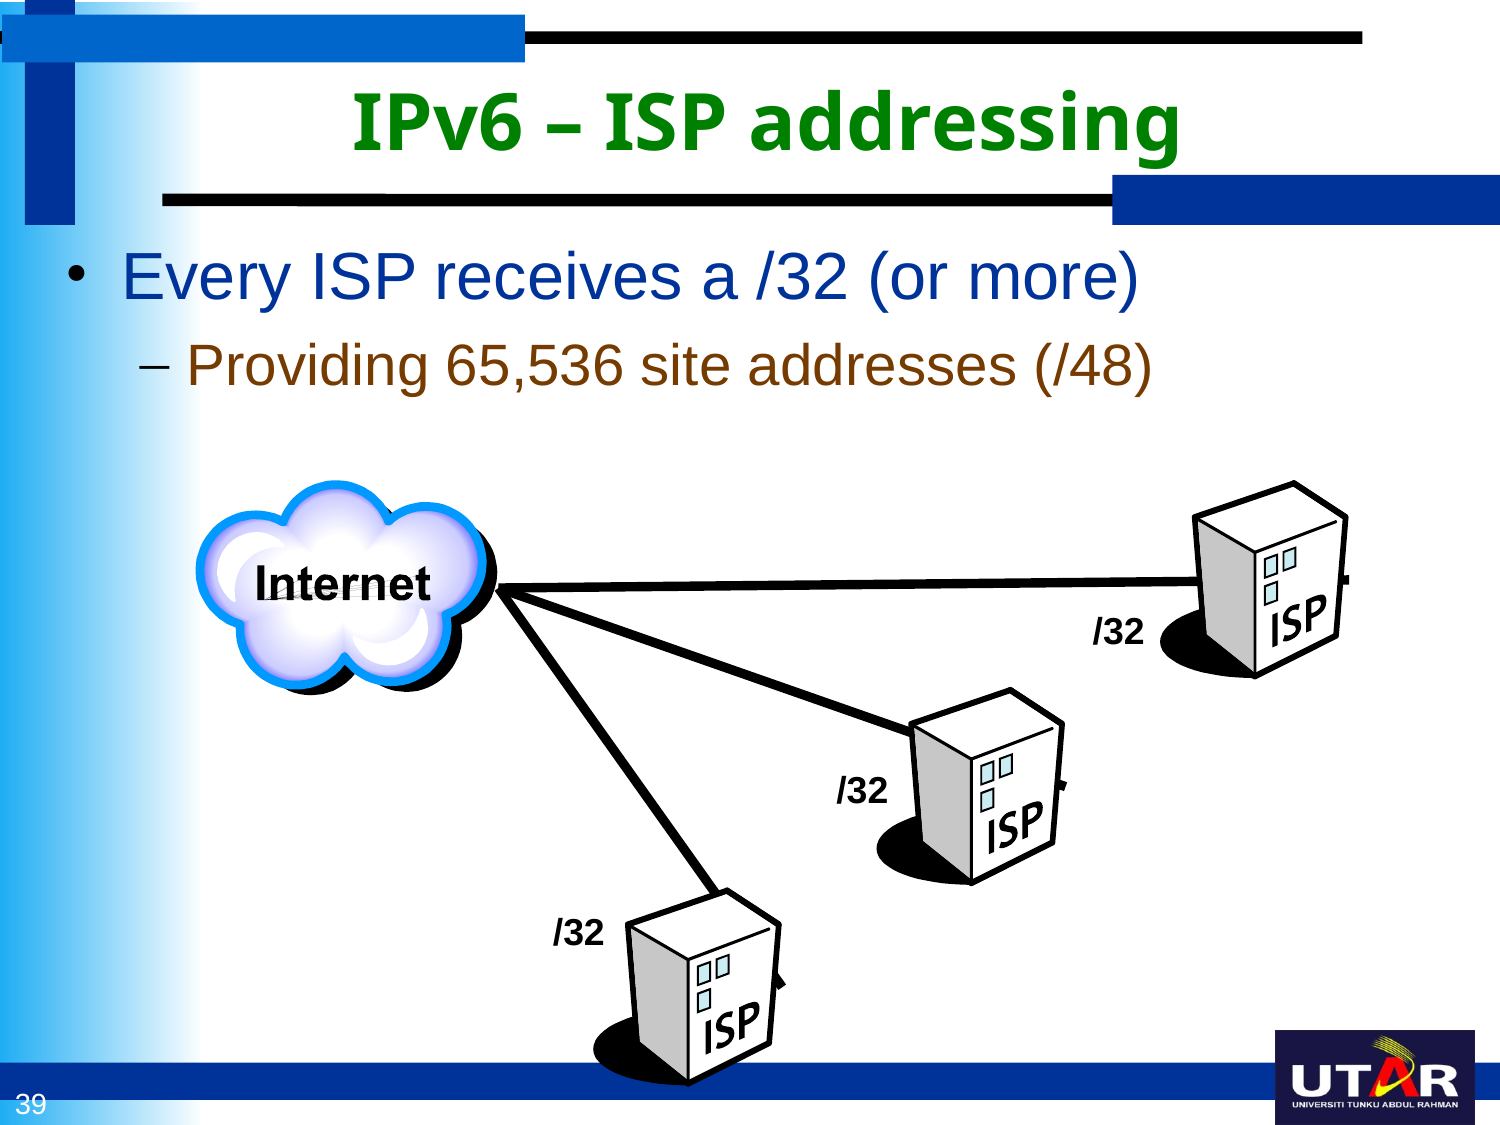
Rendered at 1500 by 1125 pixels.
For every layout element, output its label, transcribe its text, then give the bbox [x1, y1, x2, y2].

slide_number 39 [0, 1078, 93, 1125]
title IPv6 – ISP addressing [75, 50, 1463, 188]
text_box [499, 479, 1350, 681]
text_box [787, 690, 1066, 888]
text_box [498, 690, 783, 1088]
picture [194, 479, 499, 697]
list Every ISP receives a /32 (or more) Providing 65,536 site addresses (/48) [50, 224, 1450, 1025]
picture [1275, 1030, 1475, 1125]
